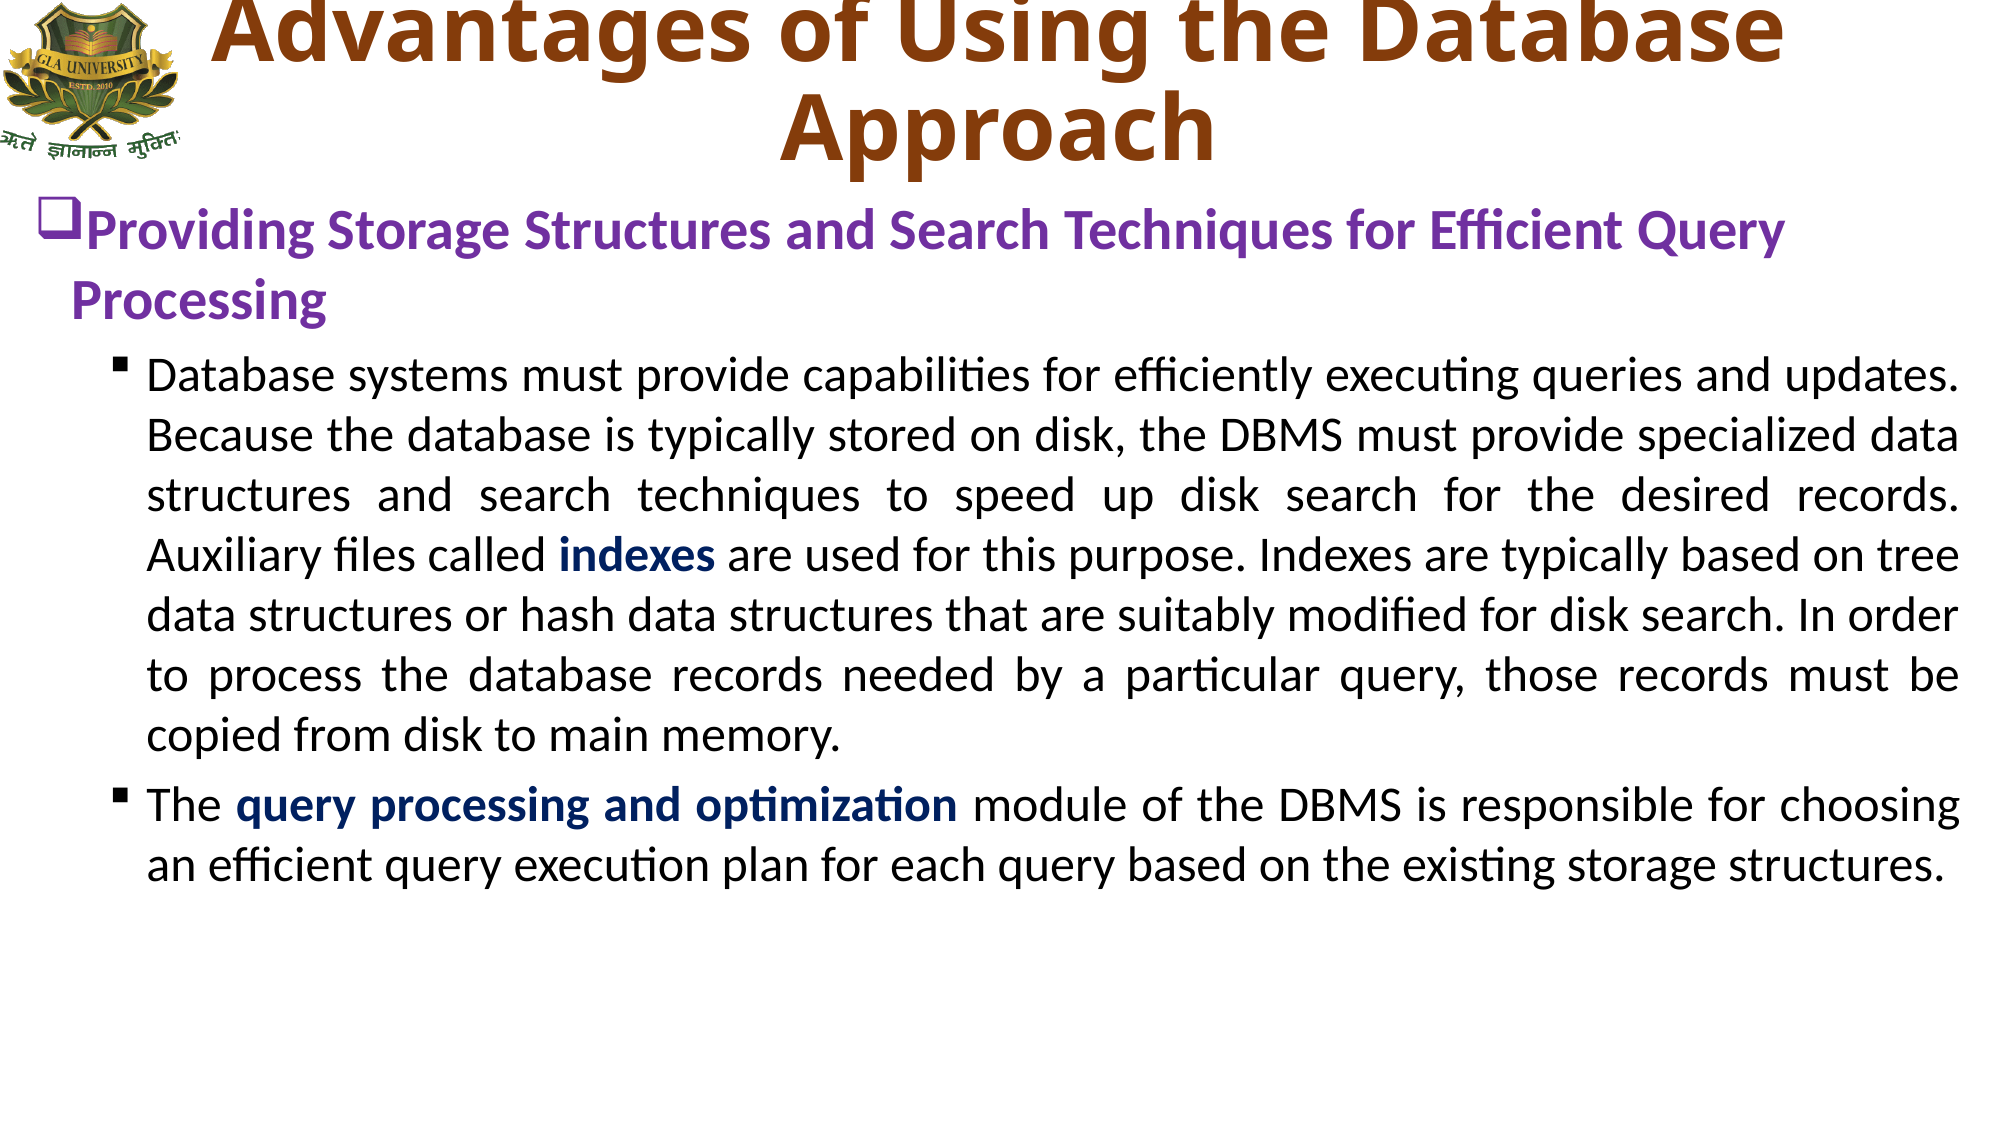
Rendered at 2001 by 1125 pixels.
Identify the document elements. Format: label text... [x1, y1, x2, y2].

picture [0, 2, 137, 160]
list Providing Storage Structures and Search Techniques for Efficient Query Processing Database systems must provide capabilities for efficiently executing queries and updates. Because the database is typically stored on disk, the DBMS must provide specialized data structures and search techniques to speed up disk search for the desired records. Auxiliary files called indexes are used for this purpose. Indexes are typically based on tree data structures or hash data structures that are suitably modified for disk search. In order to process the database records needed by a particular query, those records must be copied from disk to main memory. The query processing and optimization module of the DBMS is responsible for choosing an efficient query execution plan for each query based on the existing storage structures. [18, 183, 1977, 1040]
title Advantages of Using the Database Approach [137, 1, 1863, 162]
